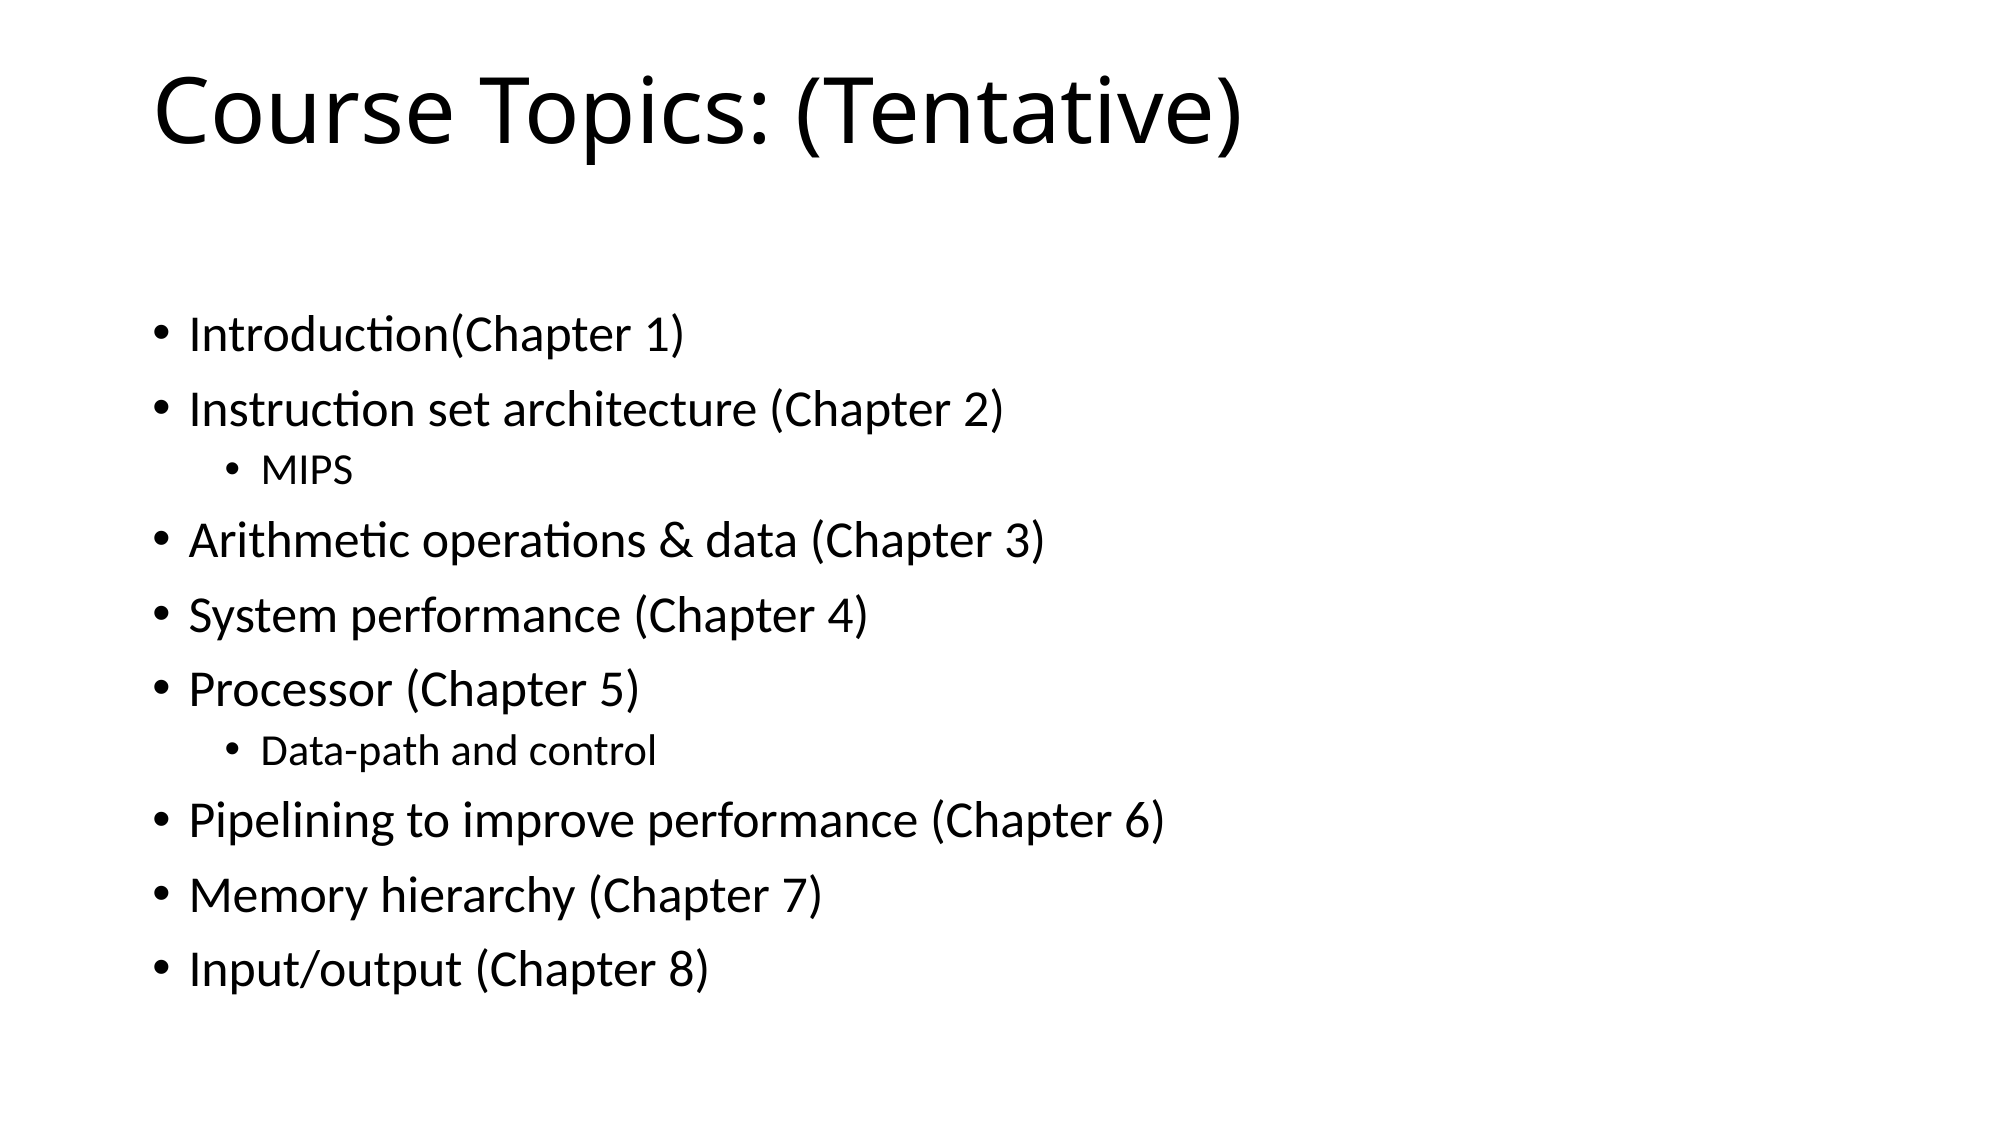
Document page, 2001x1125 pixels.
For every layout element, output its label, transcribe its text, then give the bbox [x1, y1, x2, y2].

title Course Topics: (Tentative) [137, 59, 1863, 278]
list Introduction(Chapter 1) Instruction set architecture (Chapter 2) MIPS Arithmetic operations & data (Chapter 3) System performance (Chapter 4) Processor (Chapter 5) Data-path and control Pipelining to improve performance (Chapter 6) Memory hierarchy (Chapter 7) Input/output (Chapter 8) [137, 299, 1863, 1014]
